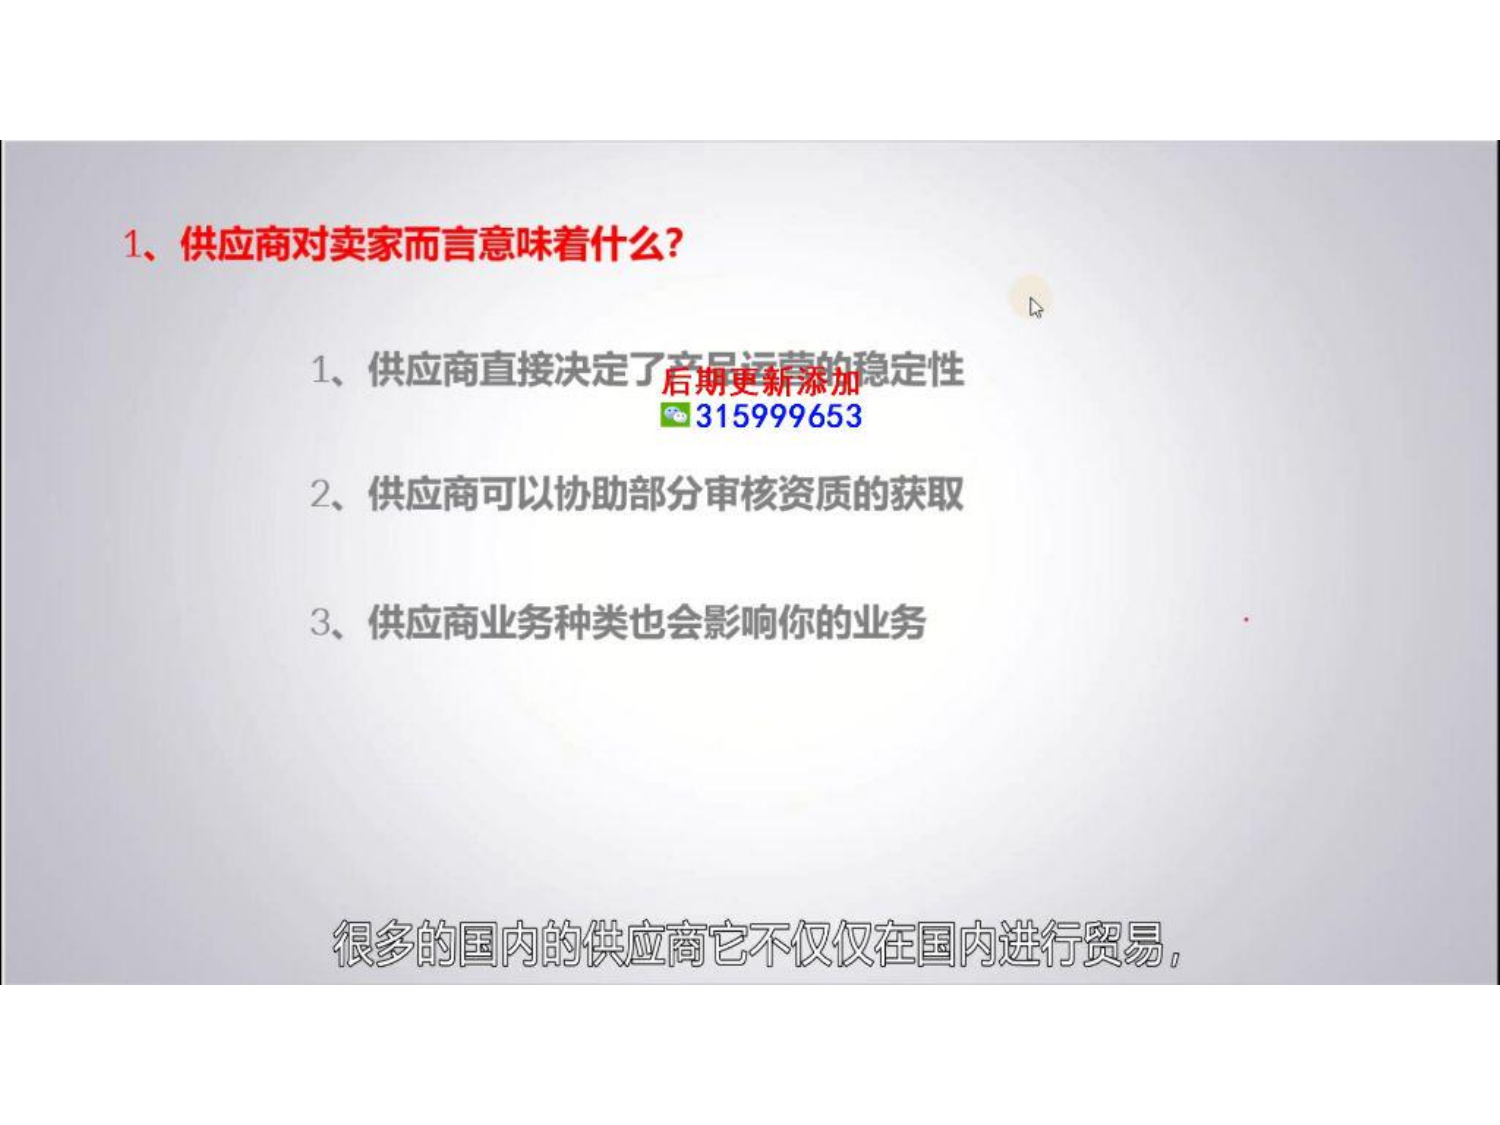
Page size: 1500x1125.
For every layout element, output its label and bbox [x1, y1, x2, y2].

picture [0, 140, 1500, 985]
